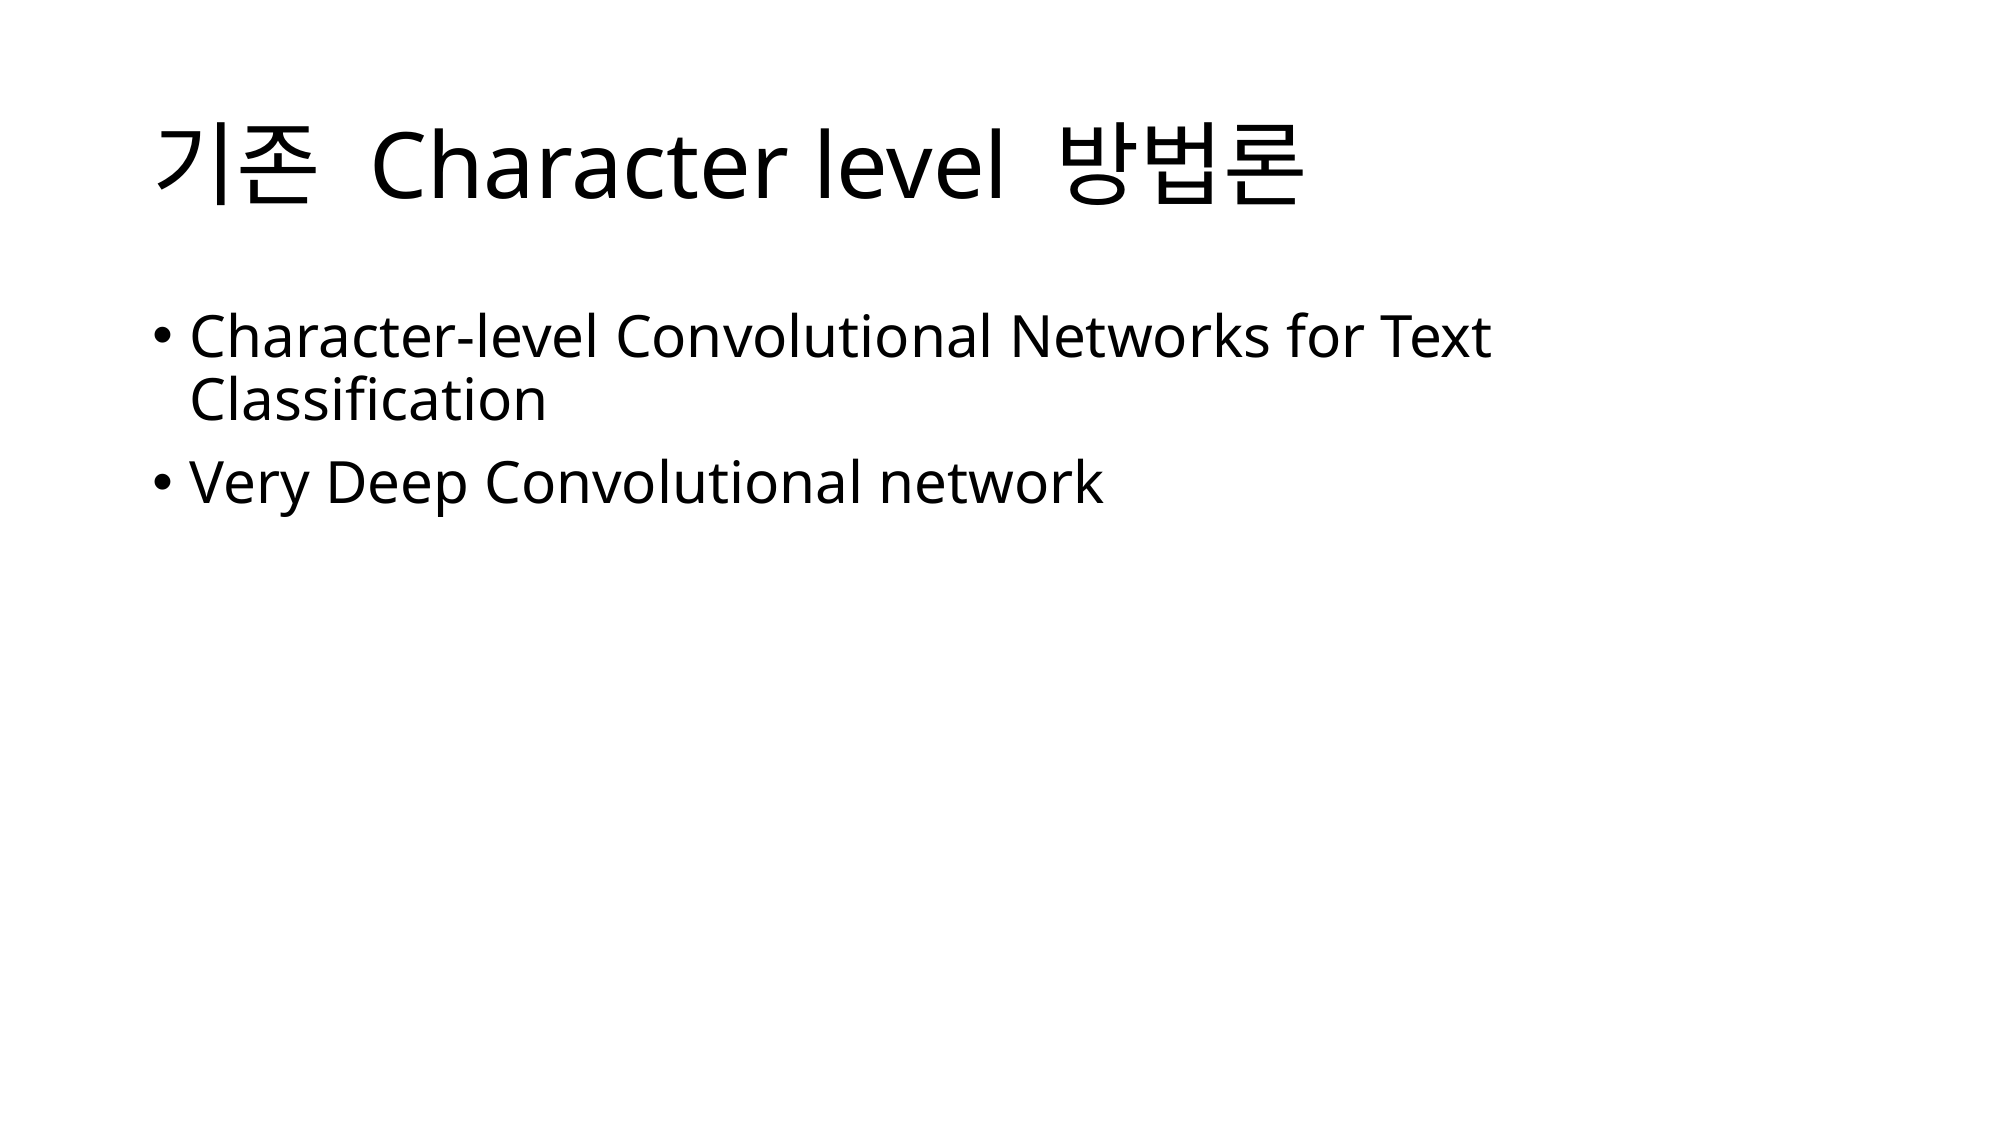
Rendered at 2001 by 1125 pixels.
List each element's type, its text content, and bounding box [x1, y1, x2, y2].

title 기존 Character level 방법론 [137, 59, 1863, 278]
list Character-level Convolutional Networks for Text Classification Very Deep Convolutional network [137, 299, 1863, 1014]
